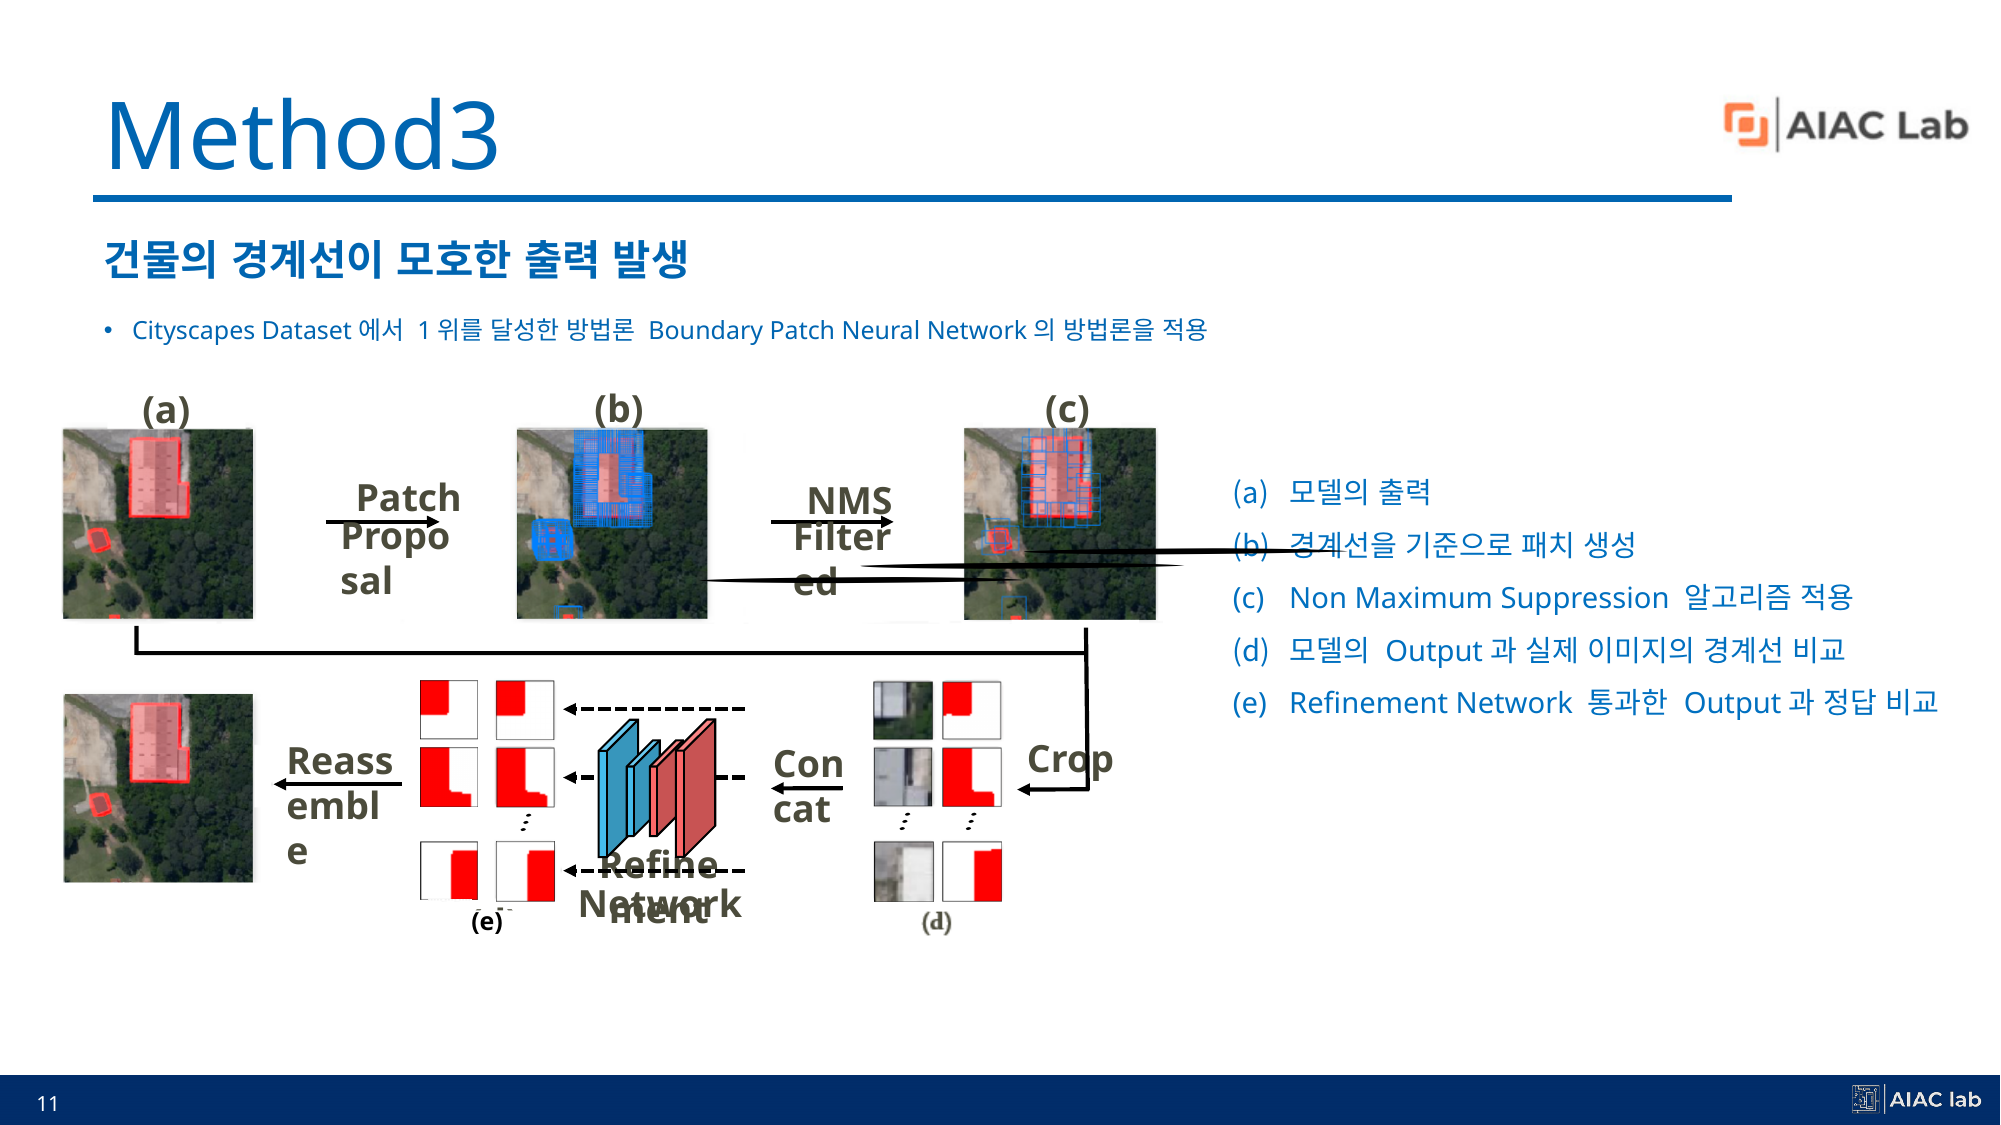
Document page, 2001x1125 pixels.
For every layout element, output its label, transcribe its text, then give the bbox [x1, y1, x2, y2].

picture [0, 1073, 2000, 1125]
picture [1708, 21, 1978, 220]
text_box 건물의 경계선이 모호한 출력 발생 [89, 226, 1392, 291]
text_box Cityscapes Dataset에서 1위를 달성한 방법론 Boundary Patch Neural Network의 방법론을 적용 [89, 292, 1972, 352]
text_box Method3 [89, 68, 1587, 196]
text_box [32, 377, 1508, 1035]
text_box 모델의 출력 경계선을 기준으로 패치 생성 Non Maximum Suppression 알고리즘 적용 모델의 Output과 실제 이미지의 경계선 비교 Refinement Network 통과한 Output과 정답 비교 [1508, 450, 1972, 727]
